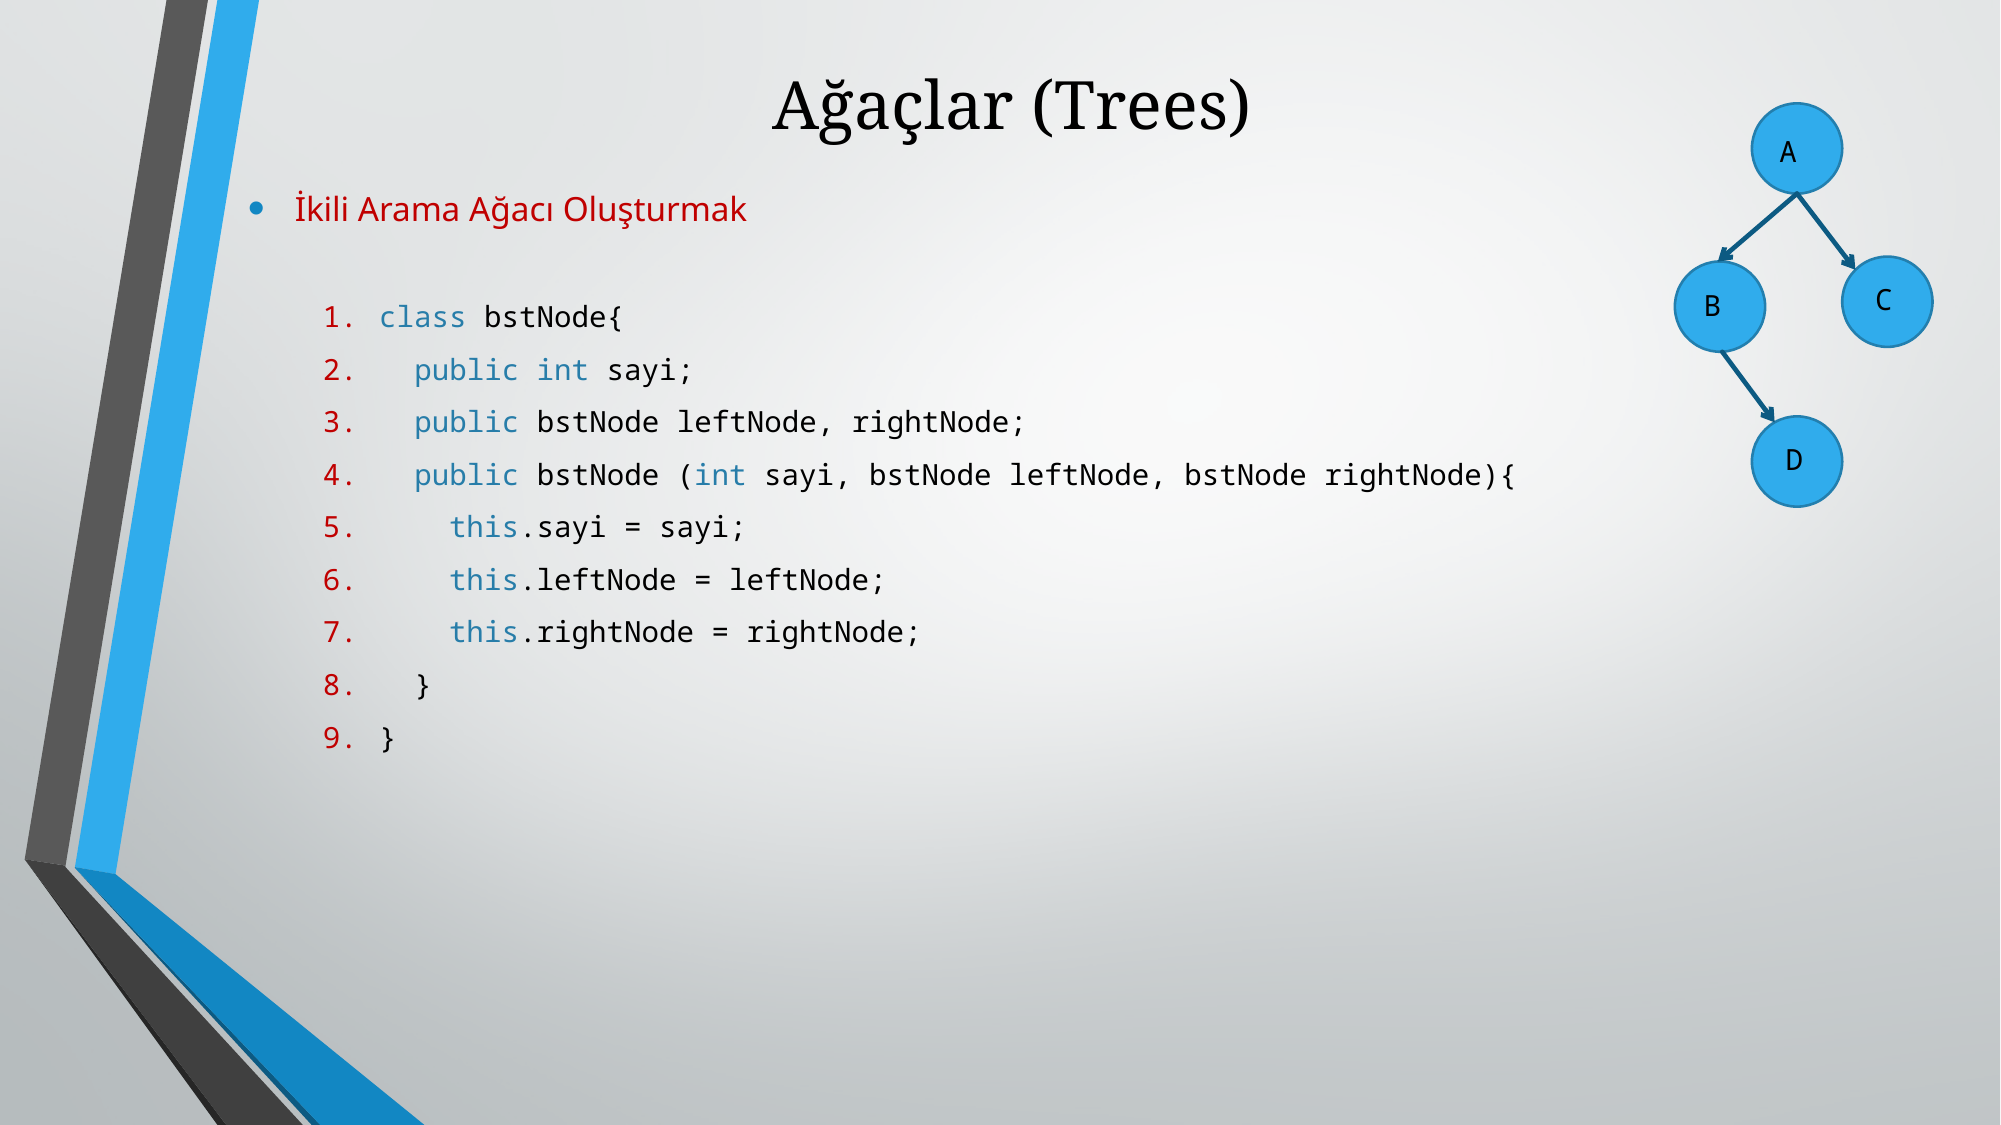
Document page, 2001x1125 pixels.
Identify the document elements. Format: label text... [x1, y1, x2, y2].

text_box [1674, 103, 1933, 507]
title Ağaçlar (Trees) [232, 24, 1792, 182]
list İkili Arama Ağacı Oluşturmak class bstNode{ public int sayi; public bstNode leftNode, rightNode; public bstNode (int sayi, bstNode leftNode, bstNode rightNode){ this.sayi = sayi; this.leftNode = leftNode; this.rightNode = rightNode; } } [232, 160, 1622, 1090]
